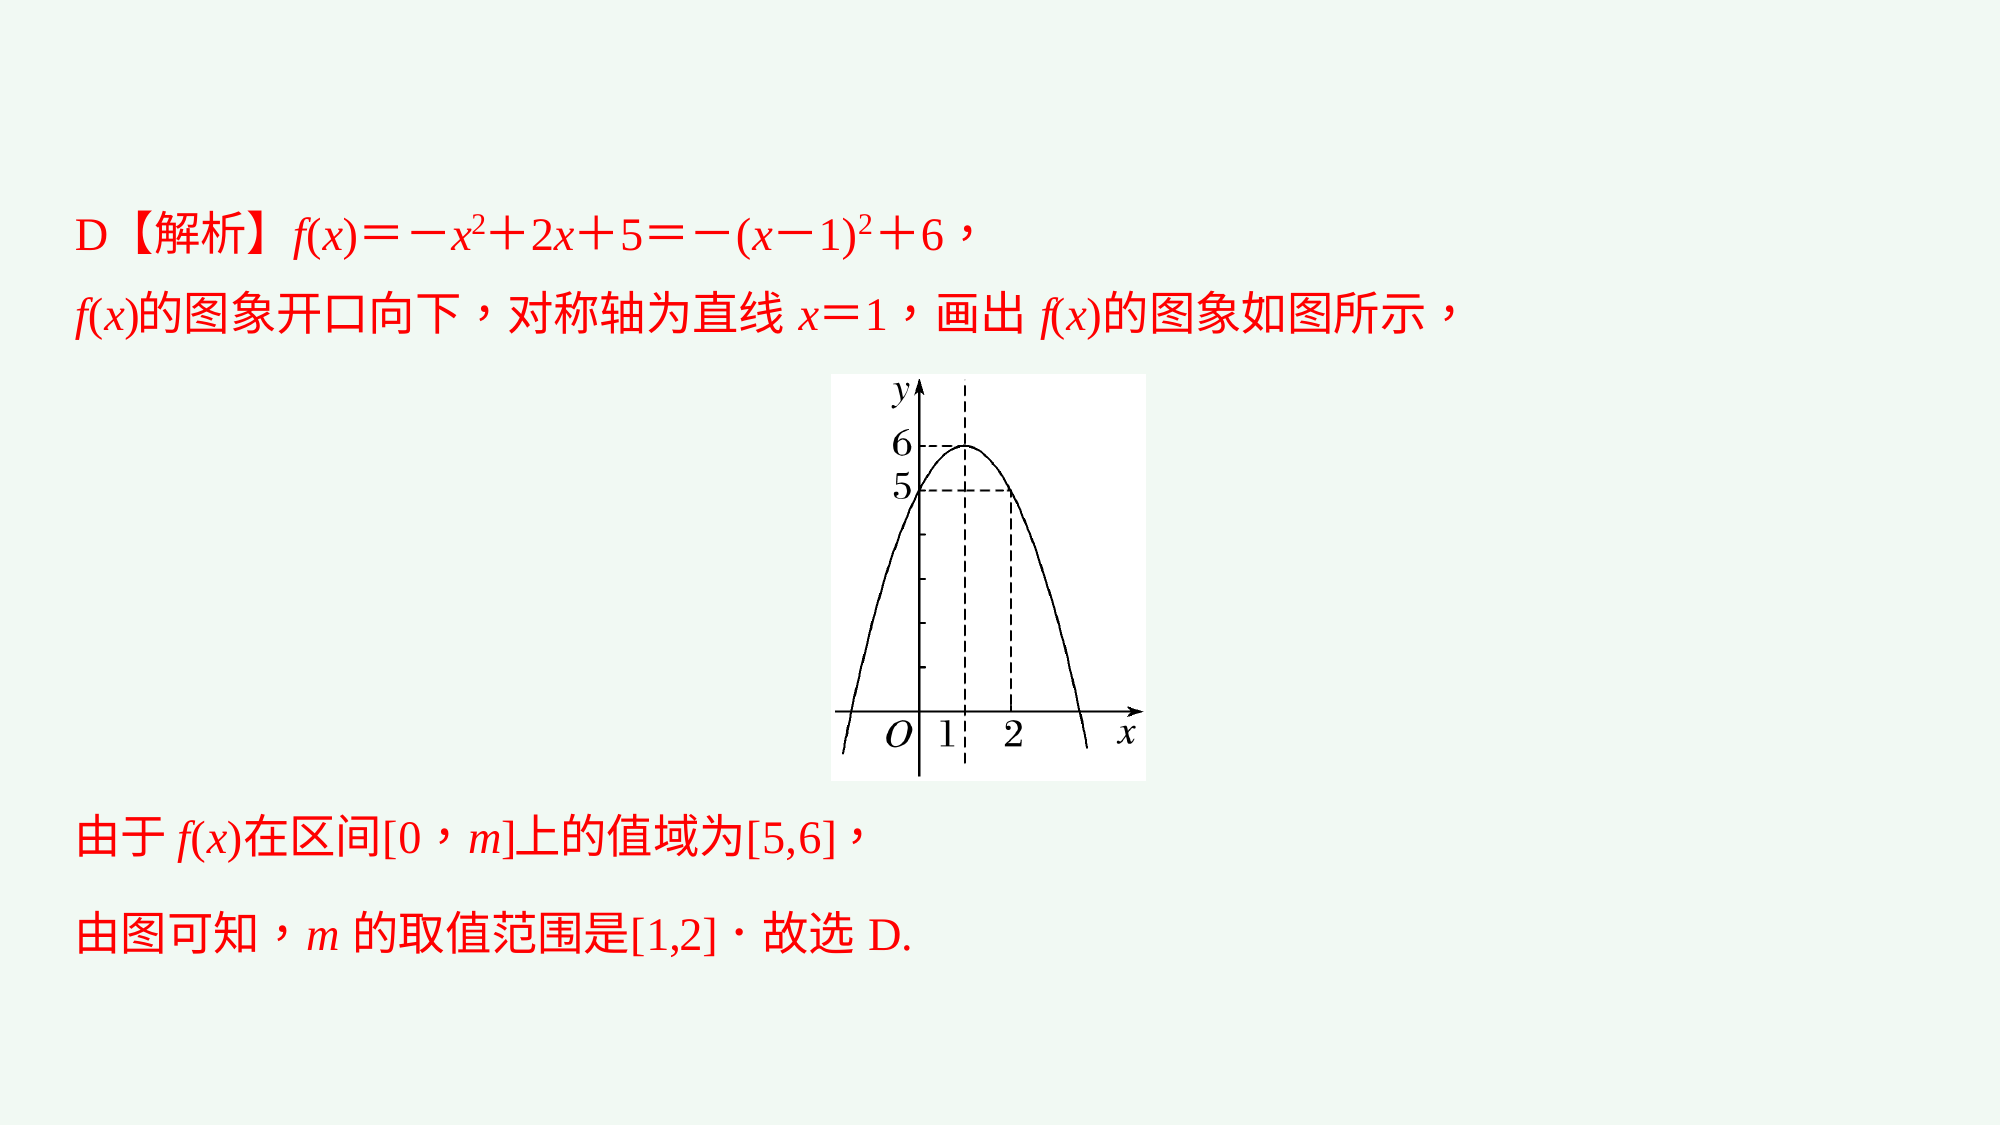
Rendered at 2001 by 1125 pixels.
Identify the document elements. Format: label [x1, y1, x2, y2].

text_box [74, 180, 1907, 970]
